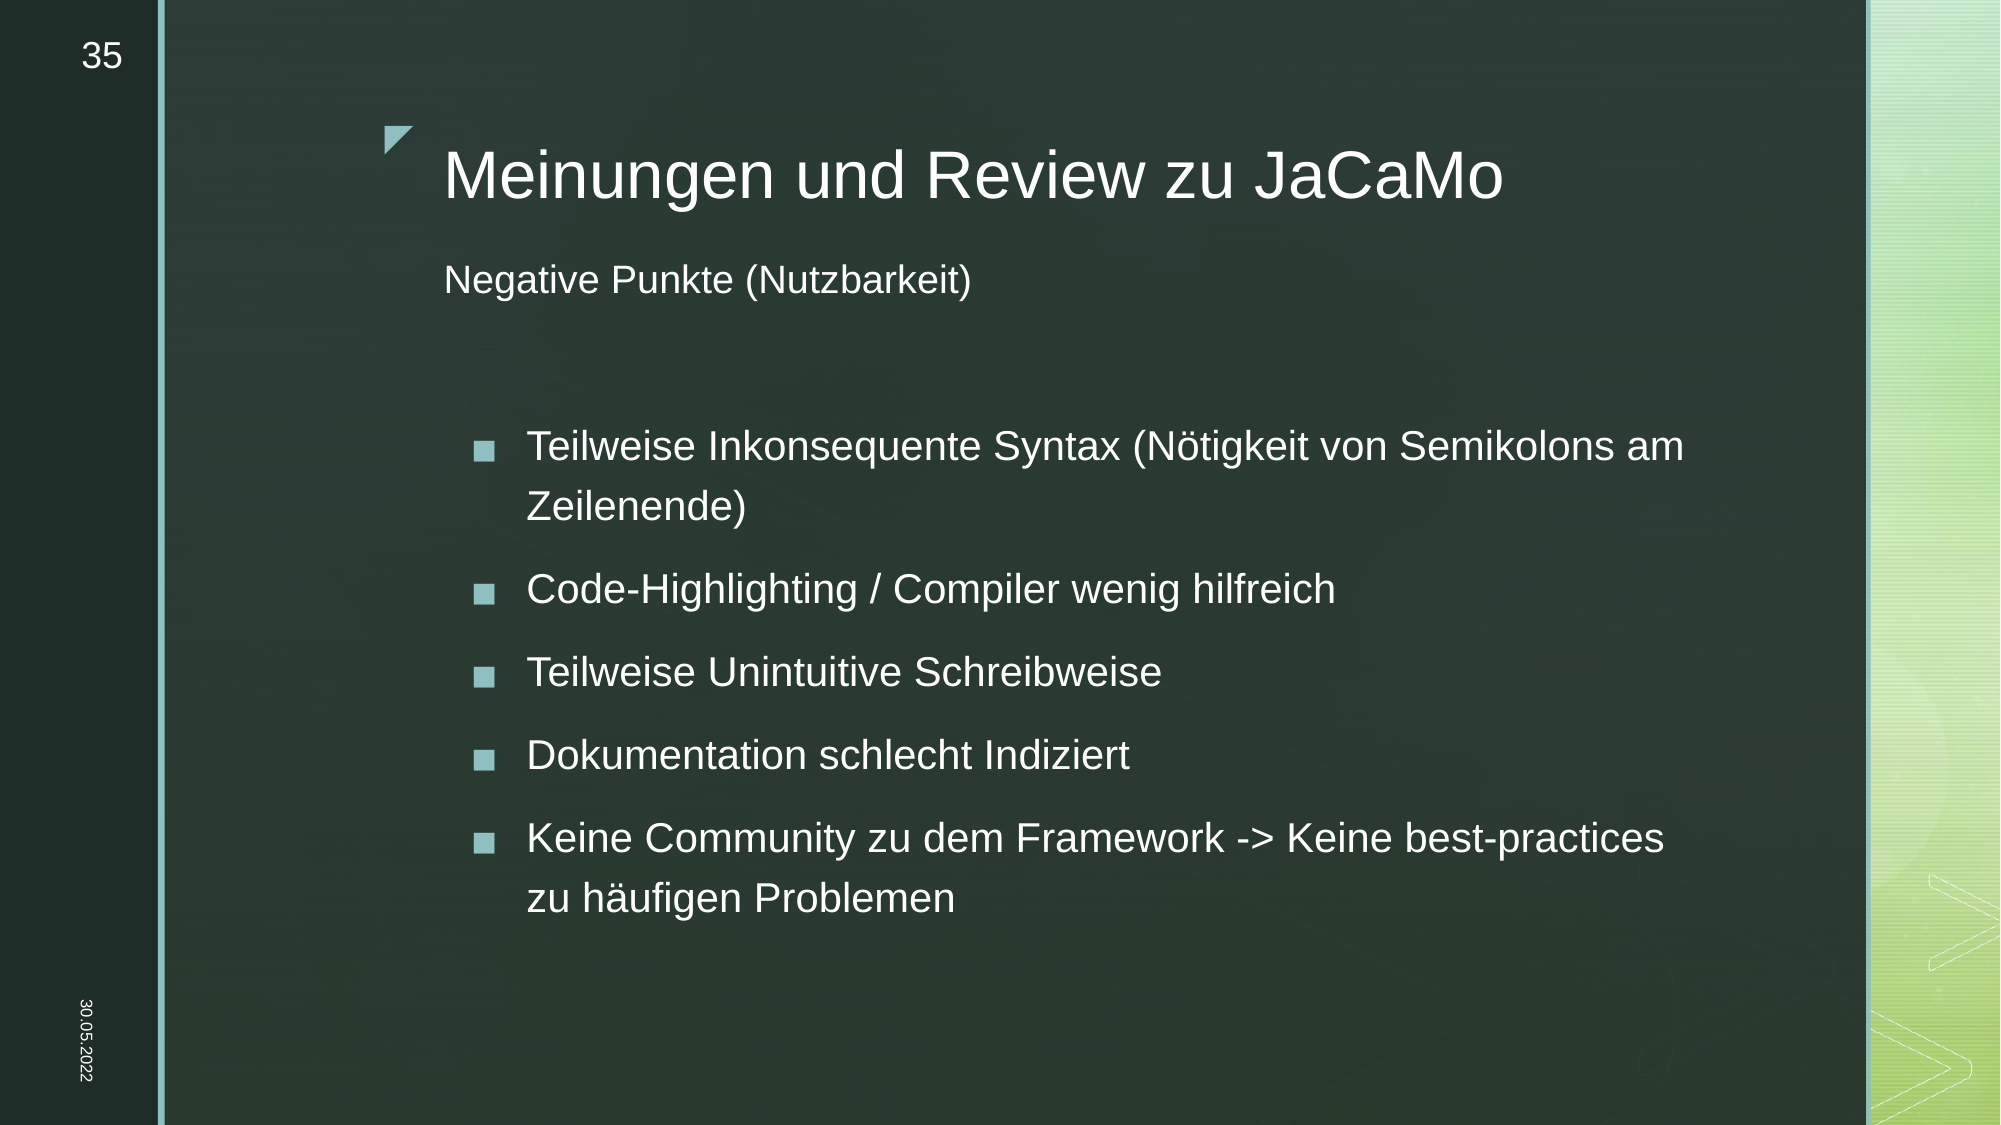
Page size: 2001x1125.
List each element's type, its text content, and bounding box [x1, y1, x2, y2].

slide_number 35 [25, 26, 131, 80]
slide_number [70, 661, 101, 1098]
picture [1871, 0, 2001, 1125]
list Teilweise Inkonsequente Syntax (Nötigkeit von Semikolons am Zeilenende) Code-Highlighting / Compiler wenig hilfreich Teilweise Unintuitive Schreibweise Dokumentation schlecht Indiziert Keine Community zu dem Framework -> Keine best-practices zu häufigen Problemen [454, 336, 1734, 993]
title Meinungen und Review zu JaCaMo Negative Punkte (Nutzbarkeit) [428, 132, 1734, 310]
